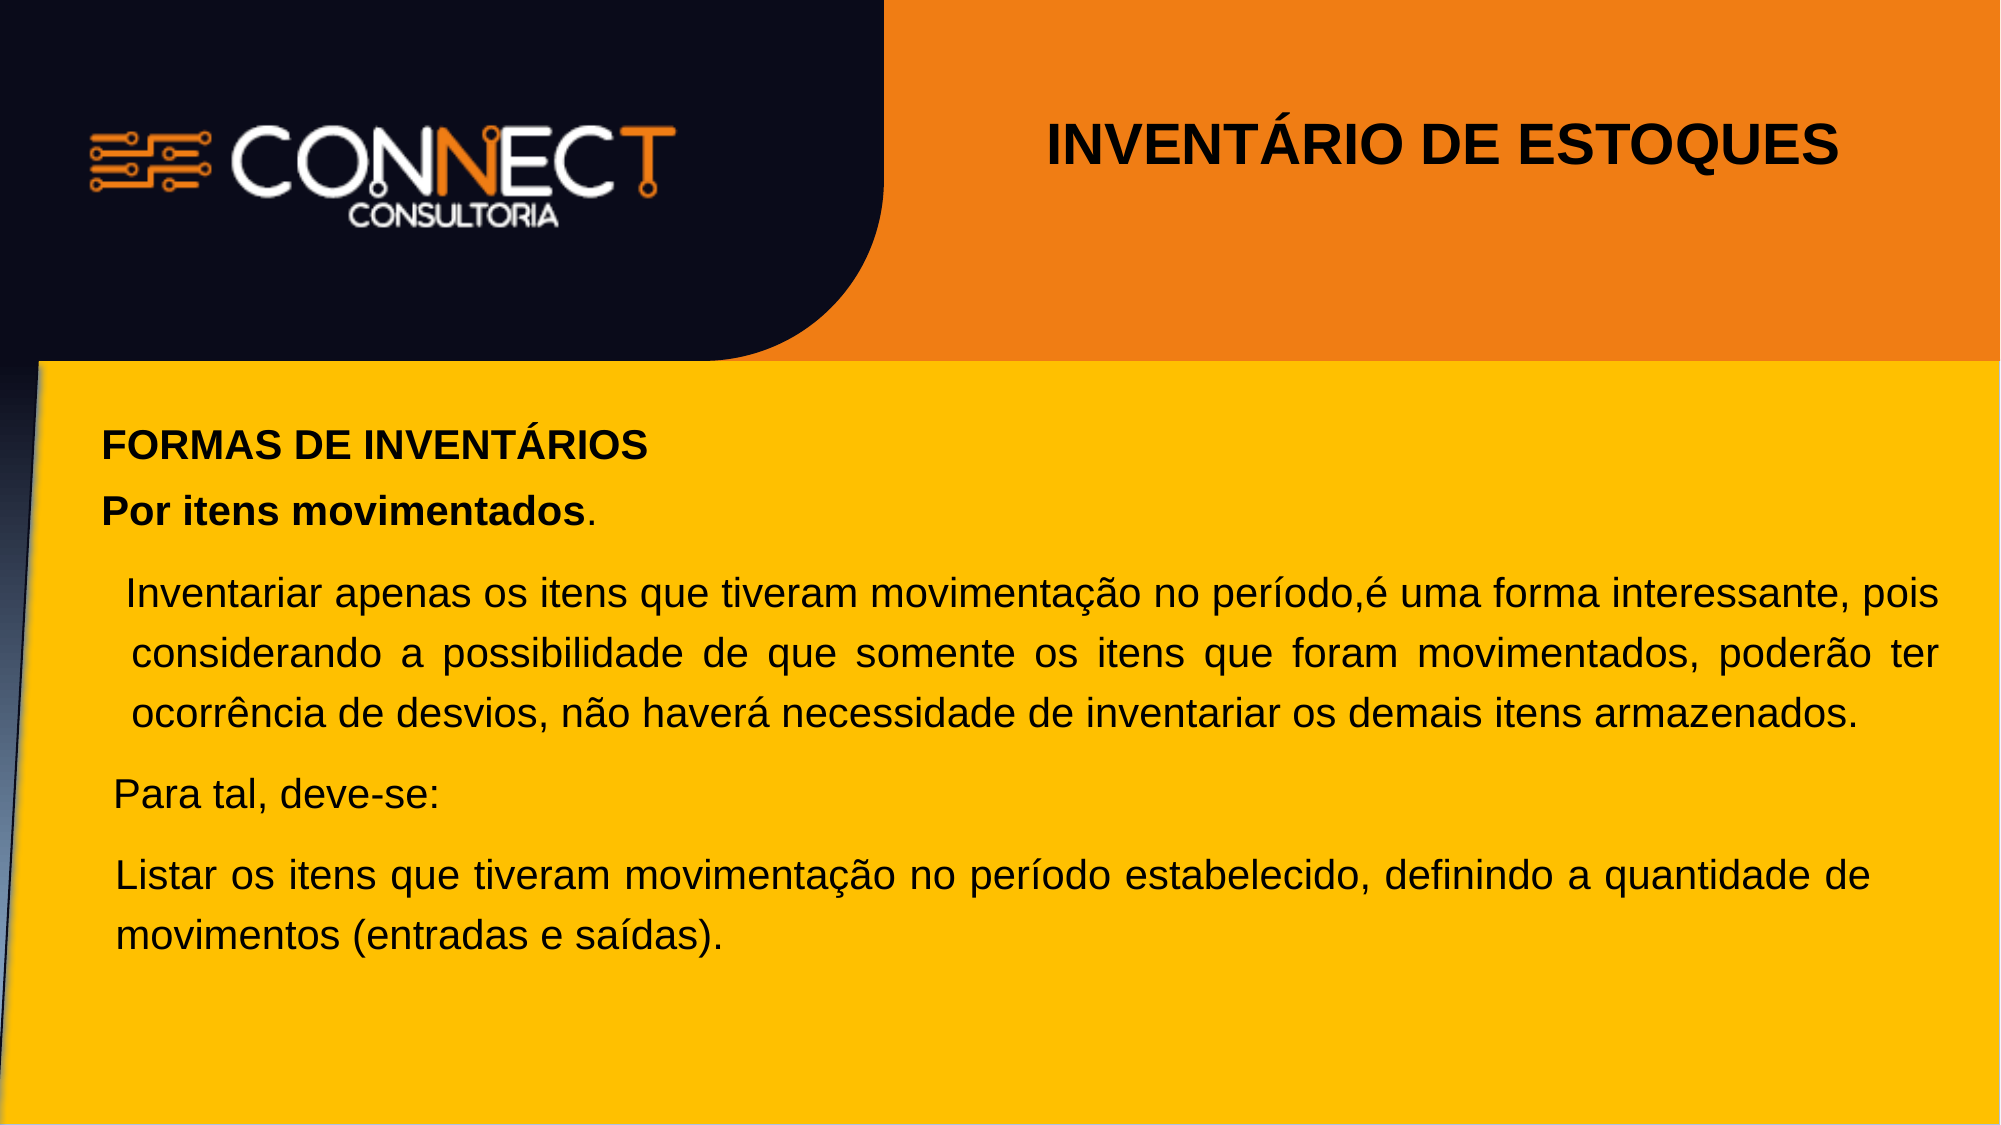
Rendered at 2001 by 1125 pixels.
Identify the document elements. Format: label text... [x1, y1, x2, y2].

list FORMAS DE INVENTÁRIOS Por itens movimentados. Inventariar apenas os itens que tiveram movimentação no período,é uma forma interessante, pois considerando a possibilidade de que somente os itens que foram movimentados, poderão ter ocorrência de desvios, não haverá necessidade de inventariar os demais itens armazenados. Para tal, deve-se: Listar os itens que tiveram movimentação no período estabelecido, definindo a quantidade de movimentos (entradas e saídas). [86, 345, 1956, 1035]
picture [68, 99, 717, 261]
title INVENTÁRIO DE ESTOQUES [885, 90, 2000, 202]
